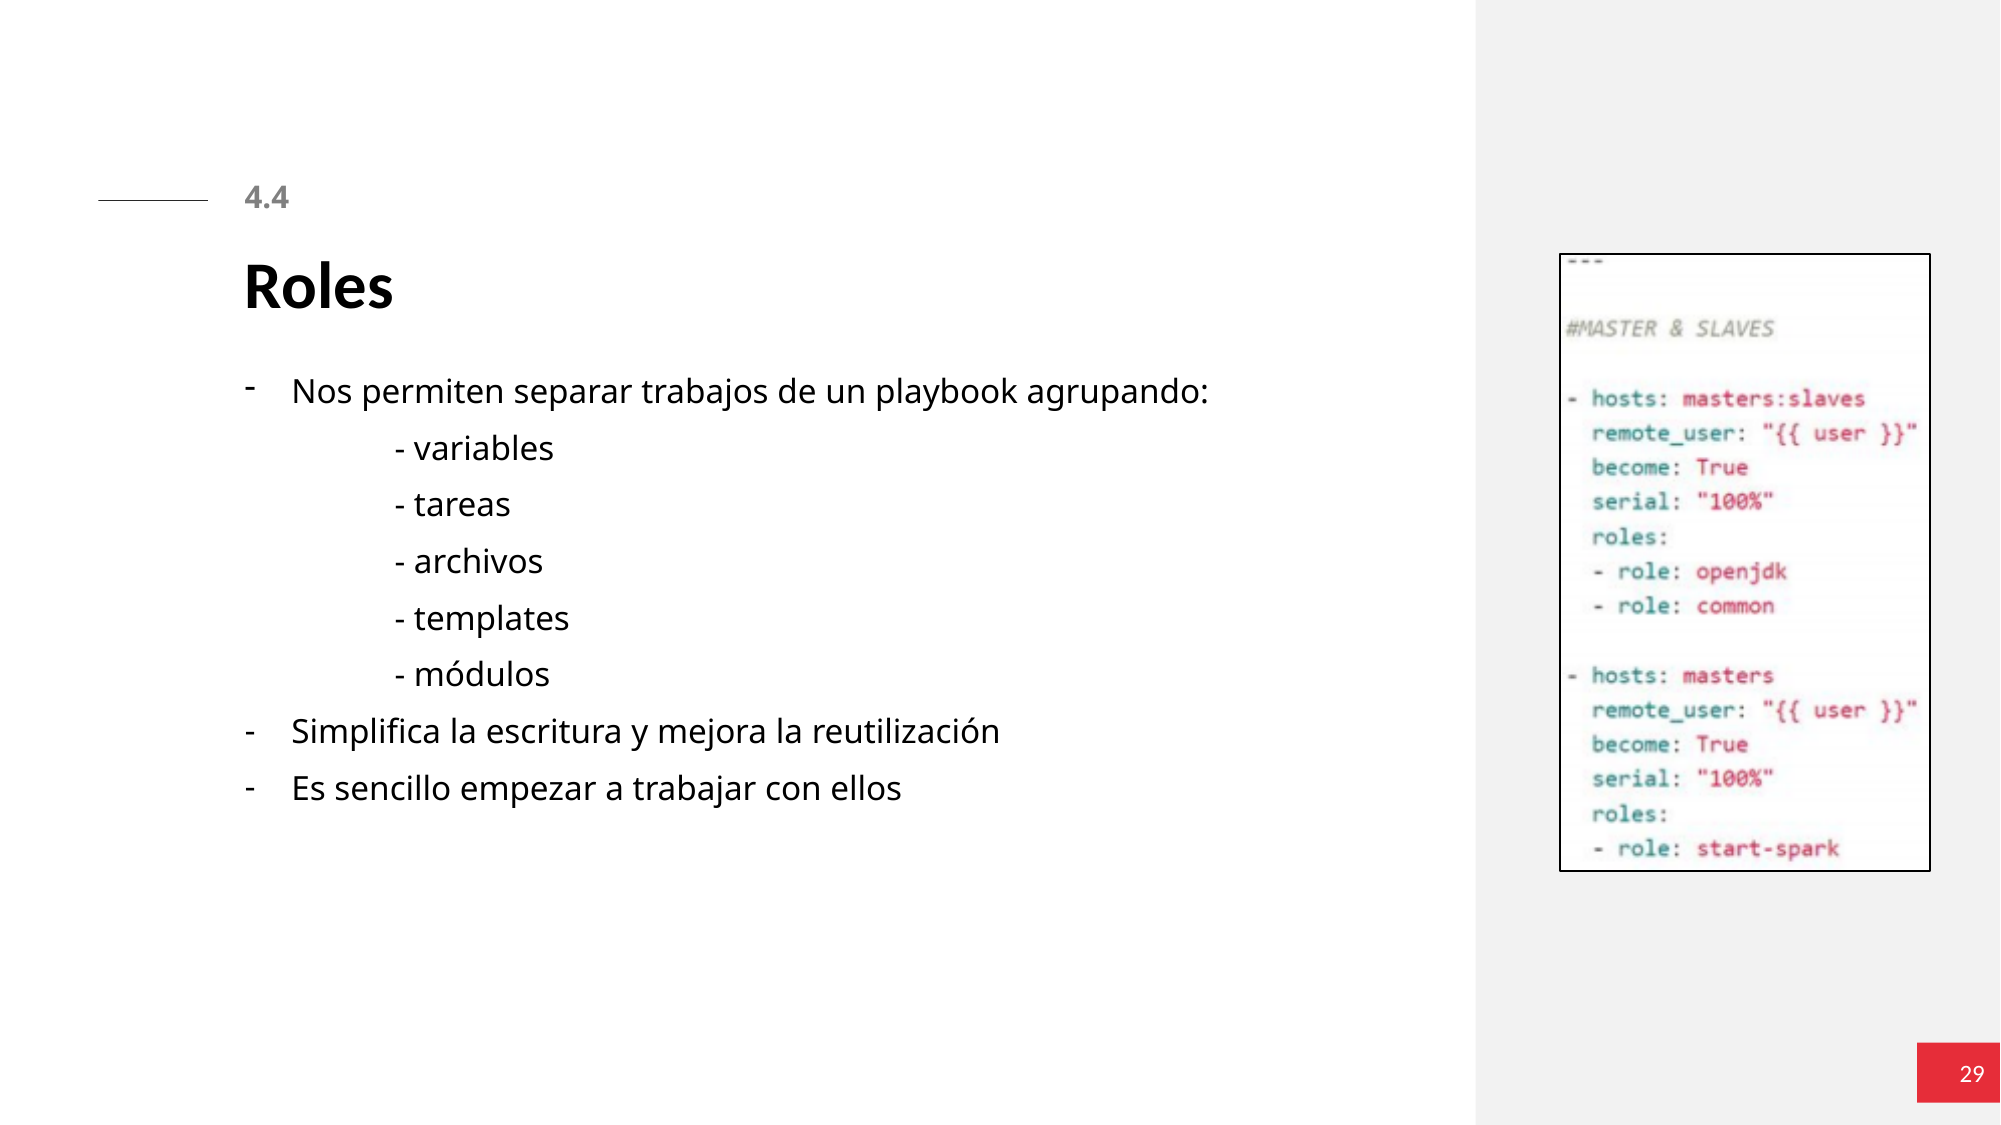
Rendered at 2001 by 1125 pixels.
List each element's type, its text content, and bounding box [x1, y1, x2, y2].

picture [1561, 255, 1929, 870]
title Roles [229, 241, 1360, 332]
slide_number 29 [1917, 1042, 2000, 1103]
list Nos permiten separar trabajos de un playbook agrupando: - variables - tareas - archivos - templates - módulos Simplifica la escritura y mejora la reutilización Es sencillo empezar a trabajar con ellos [229, 367, 1360, 1079]
list 4.4 [229, 174, 607, 224]
